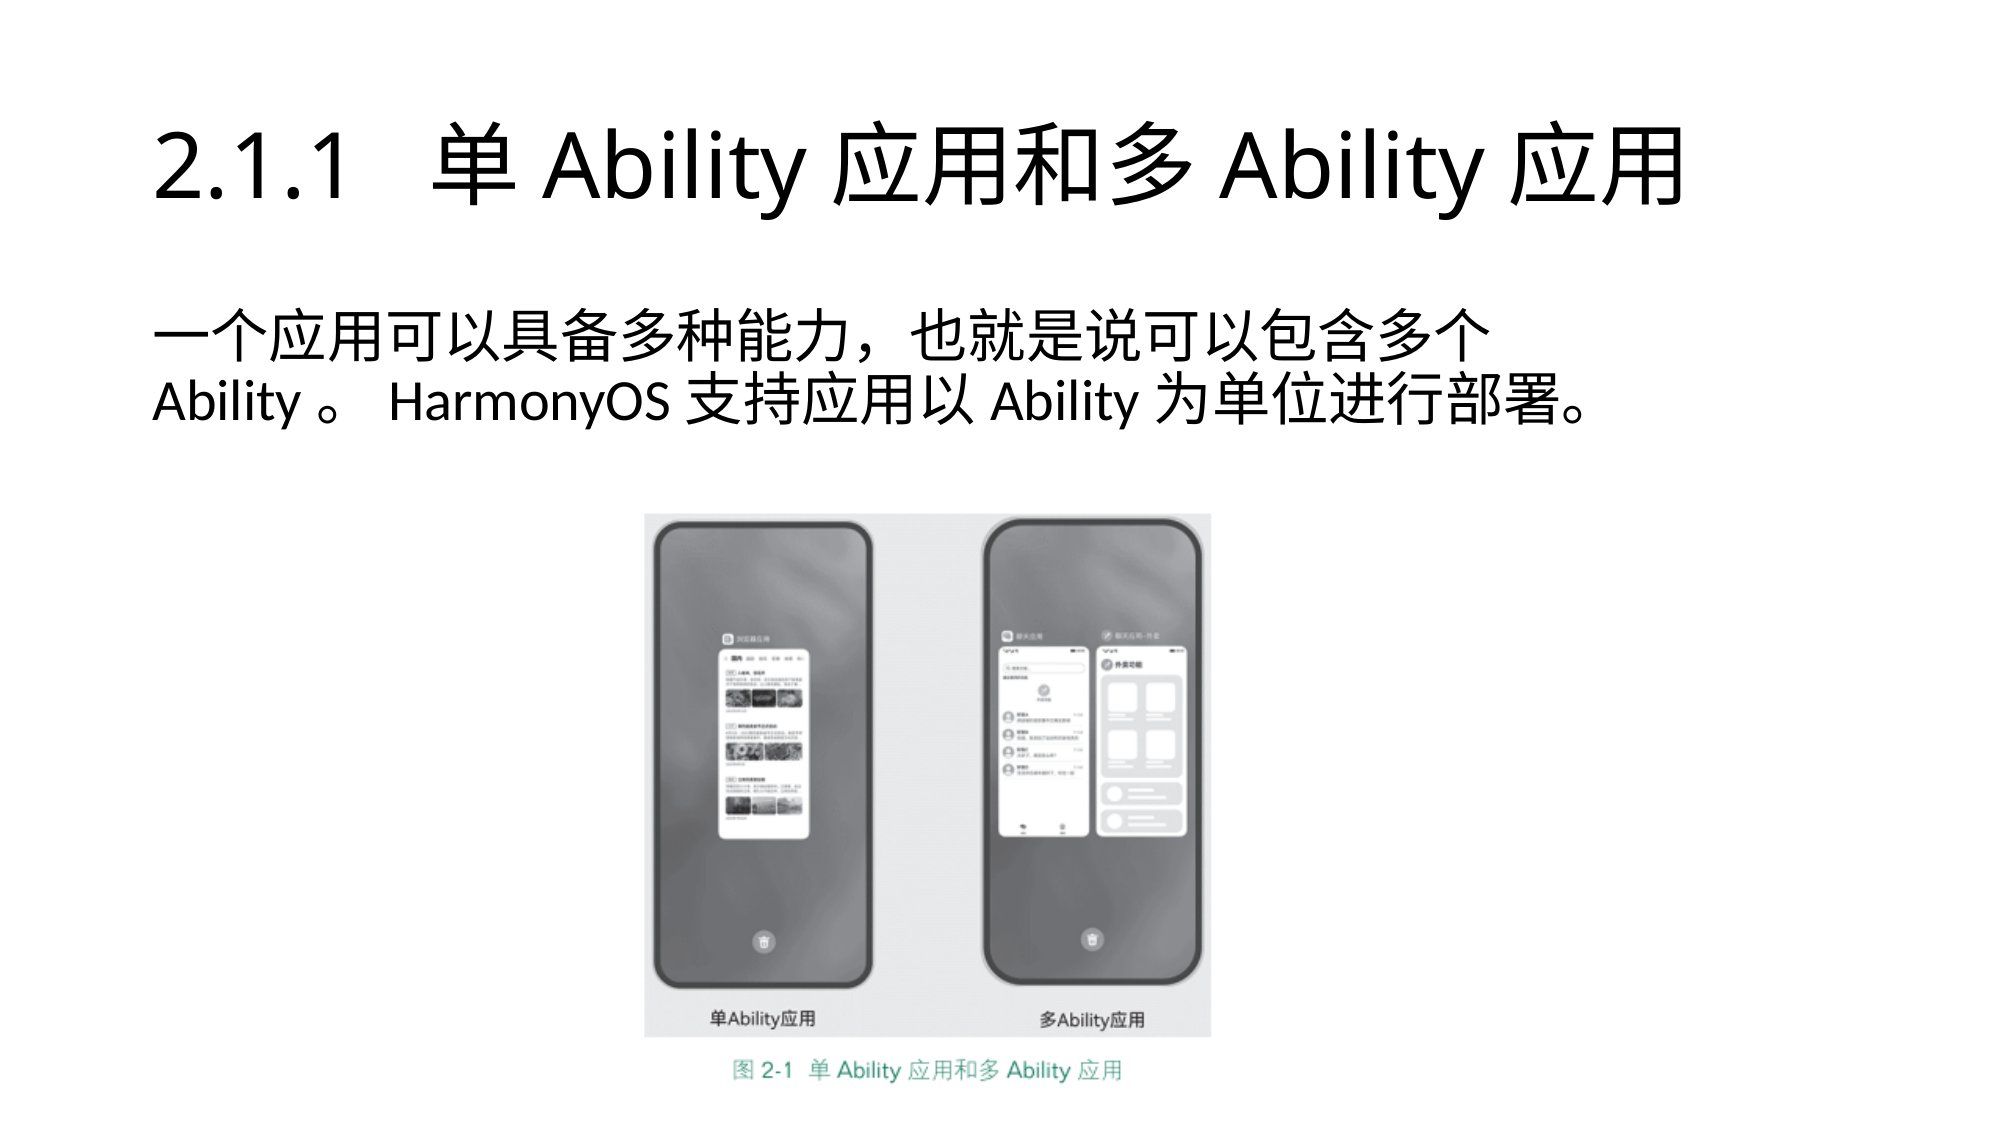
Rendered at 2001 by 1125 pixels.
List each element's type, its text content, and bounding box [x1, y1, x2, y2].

list 一个应用可以具备多种能力，也就是说可以包含多个Ability。HarmonyOS支持应用以Ability为单位进行部署。 [137, 299, 1863, 1014]
picture [618, 492, 1260, 1125]
title 2.1.1 单Ability应用和多Ability应用 [137, 59, 1863, 278]
